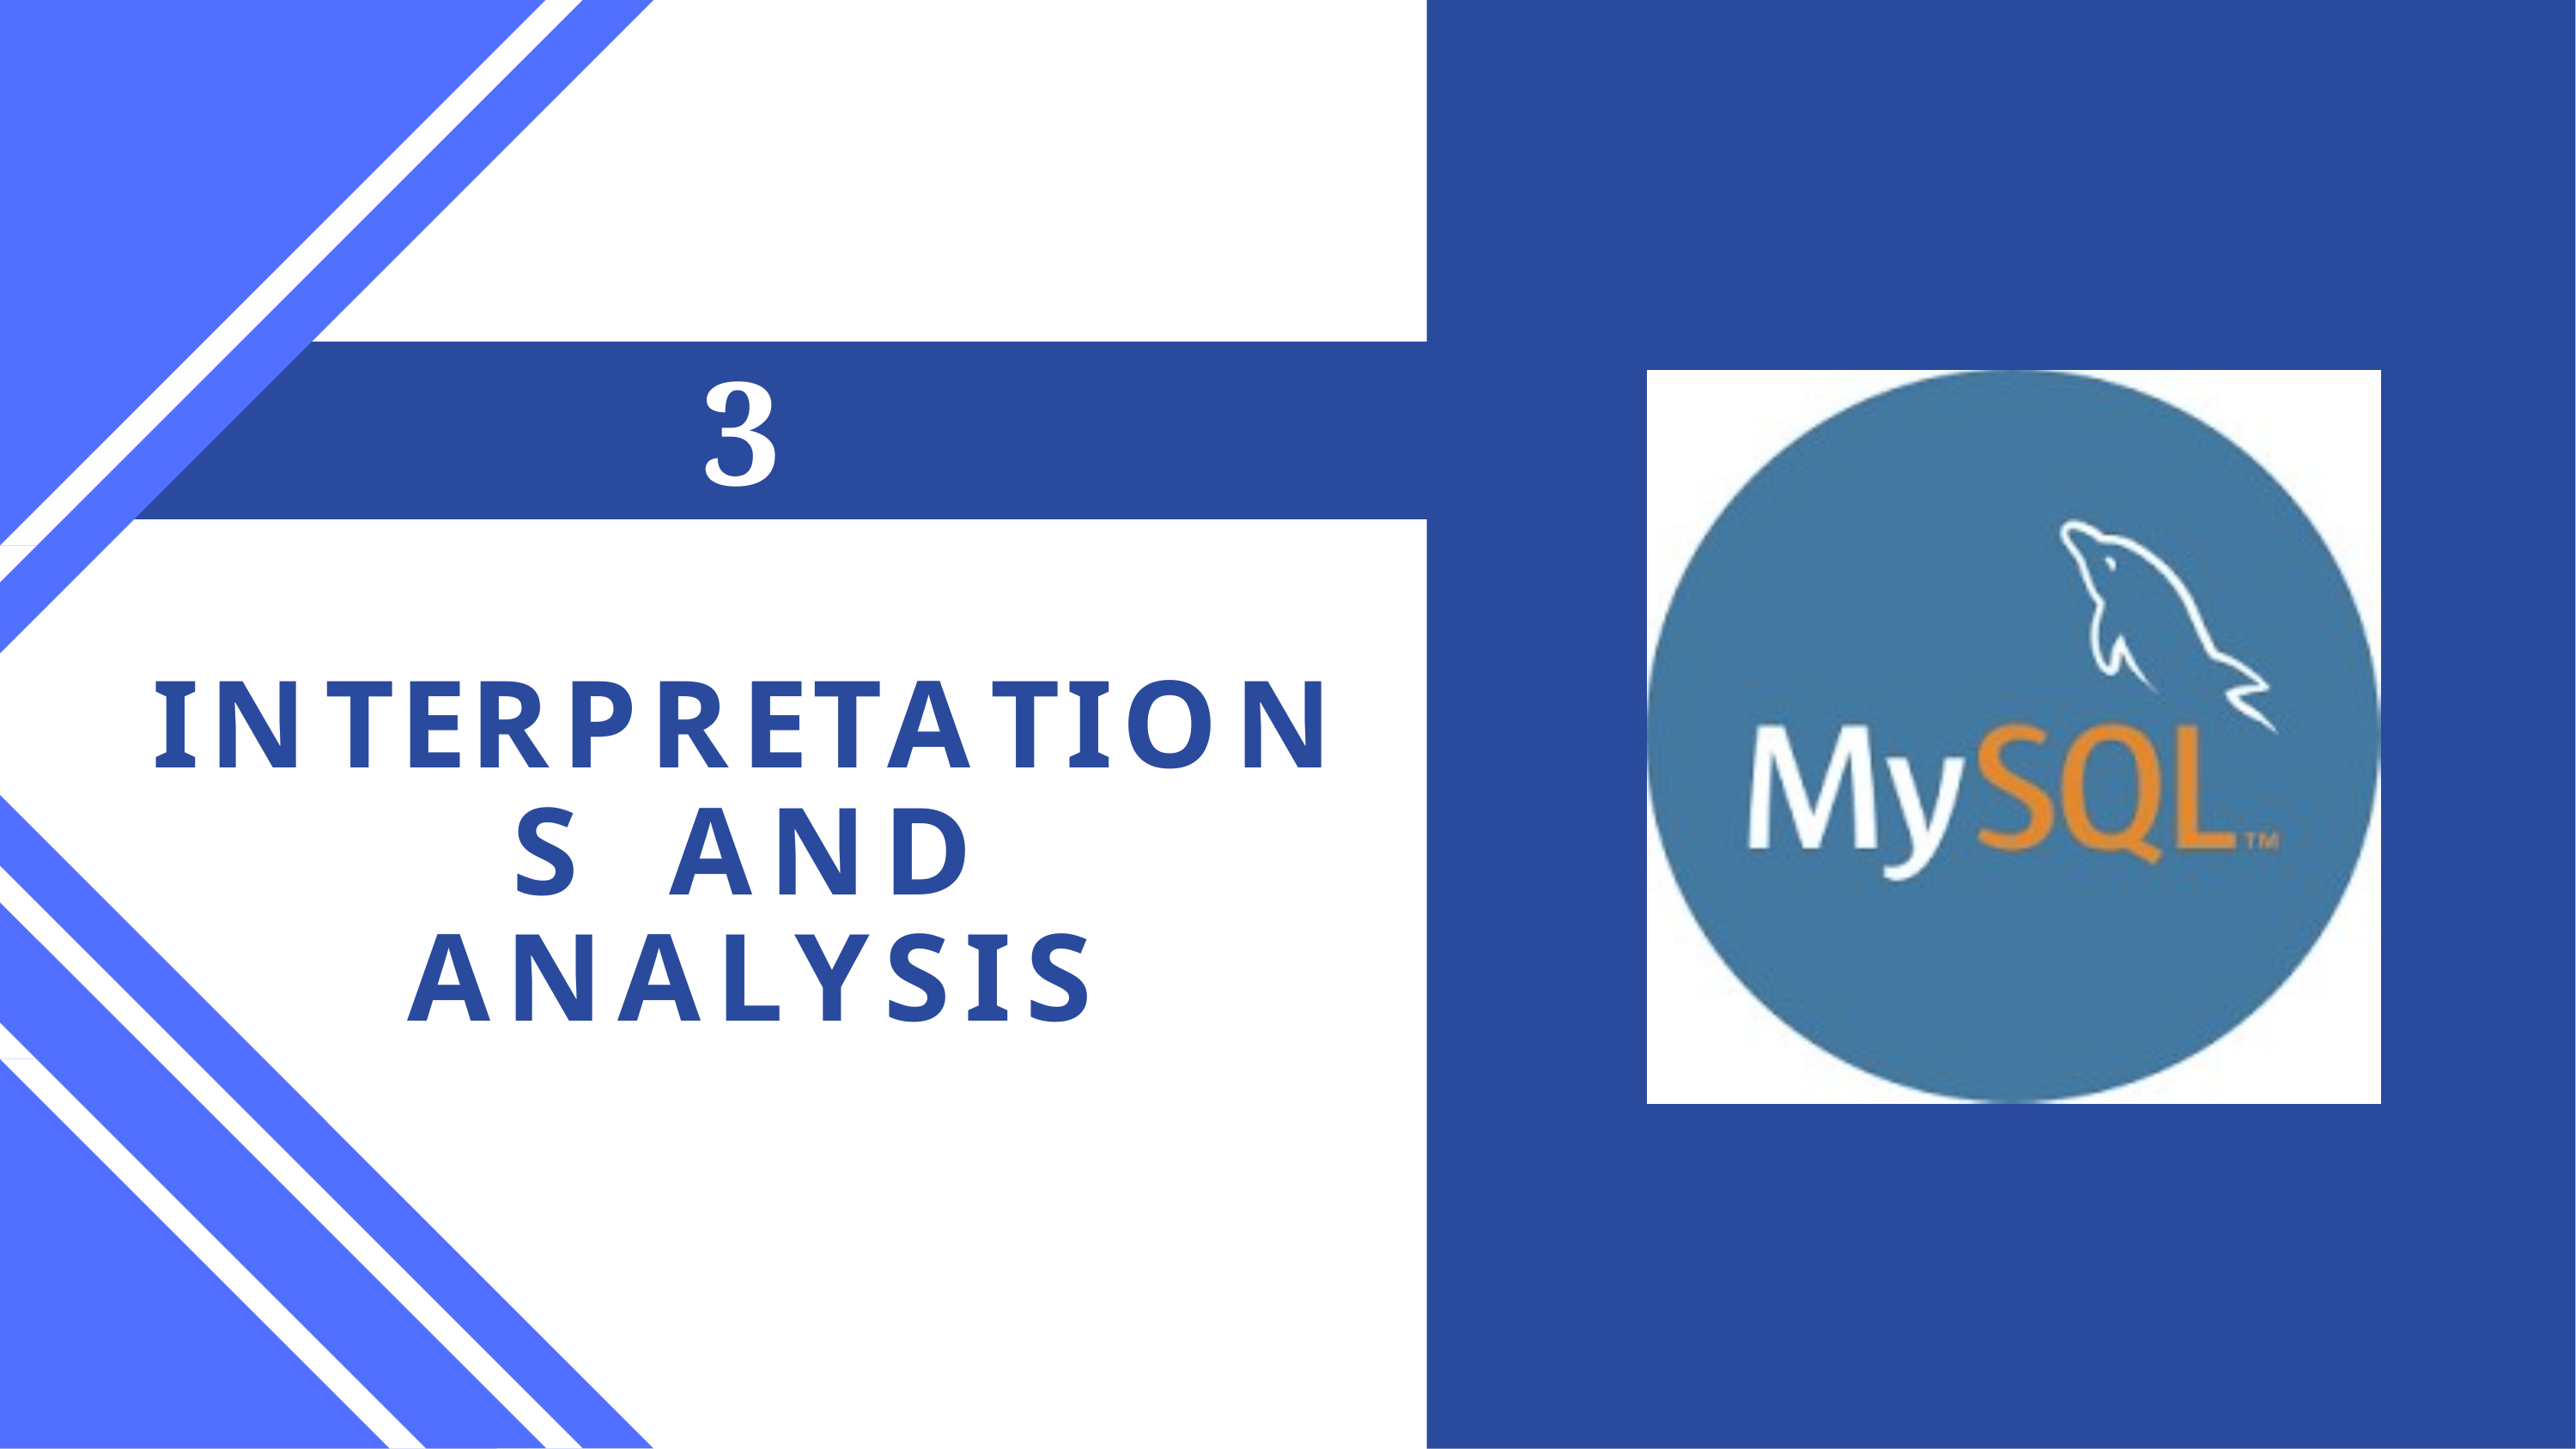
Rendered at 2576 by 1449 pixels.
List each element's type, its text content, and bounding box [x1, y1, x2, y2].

picture [1647, 370, 2381, 1104]
text_box 3 INTERPRETATIONS AND ANALYSIS [152, 340, 1348, 1046]
